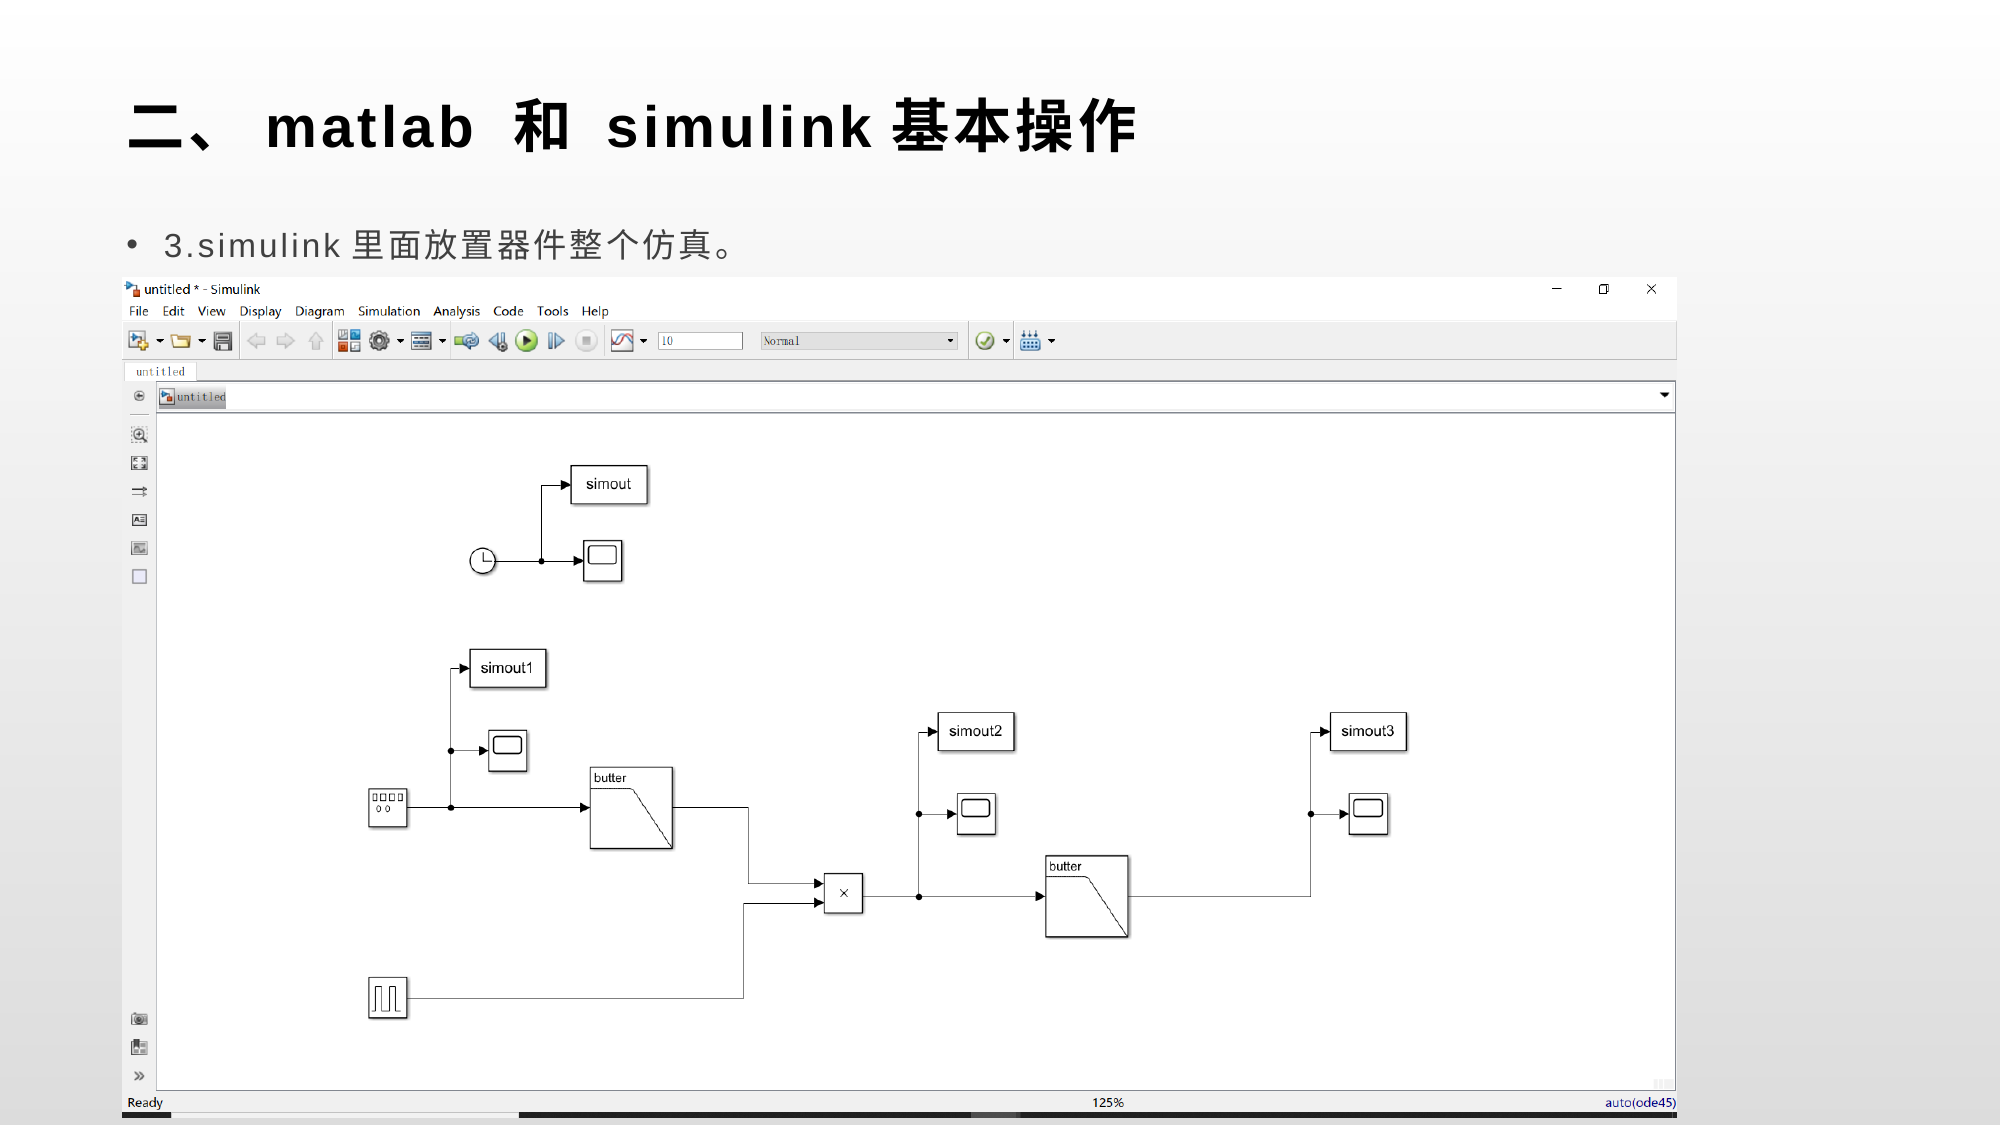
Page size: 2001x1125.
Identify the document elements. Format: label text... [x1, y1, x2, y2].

list 3.simulink里面放置器件整个仿真。 [109, 212, 1891, 1040]
title 二、matlab 和 simulink基本操作 [109, 70, 1891, 178]
picture [122, 277, 1677, 1118]
